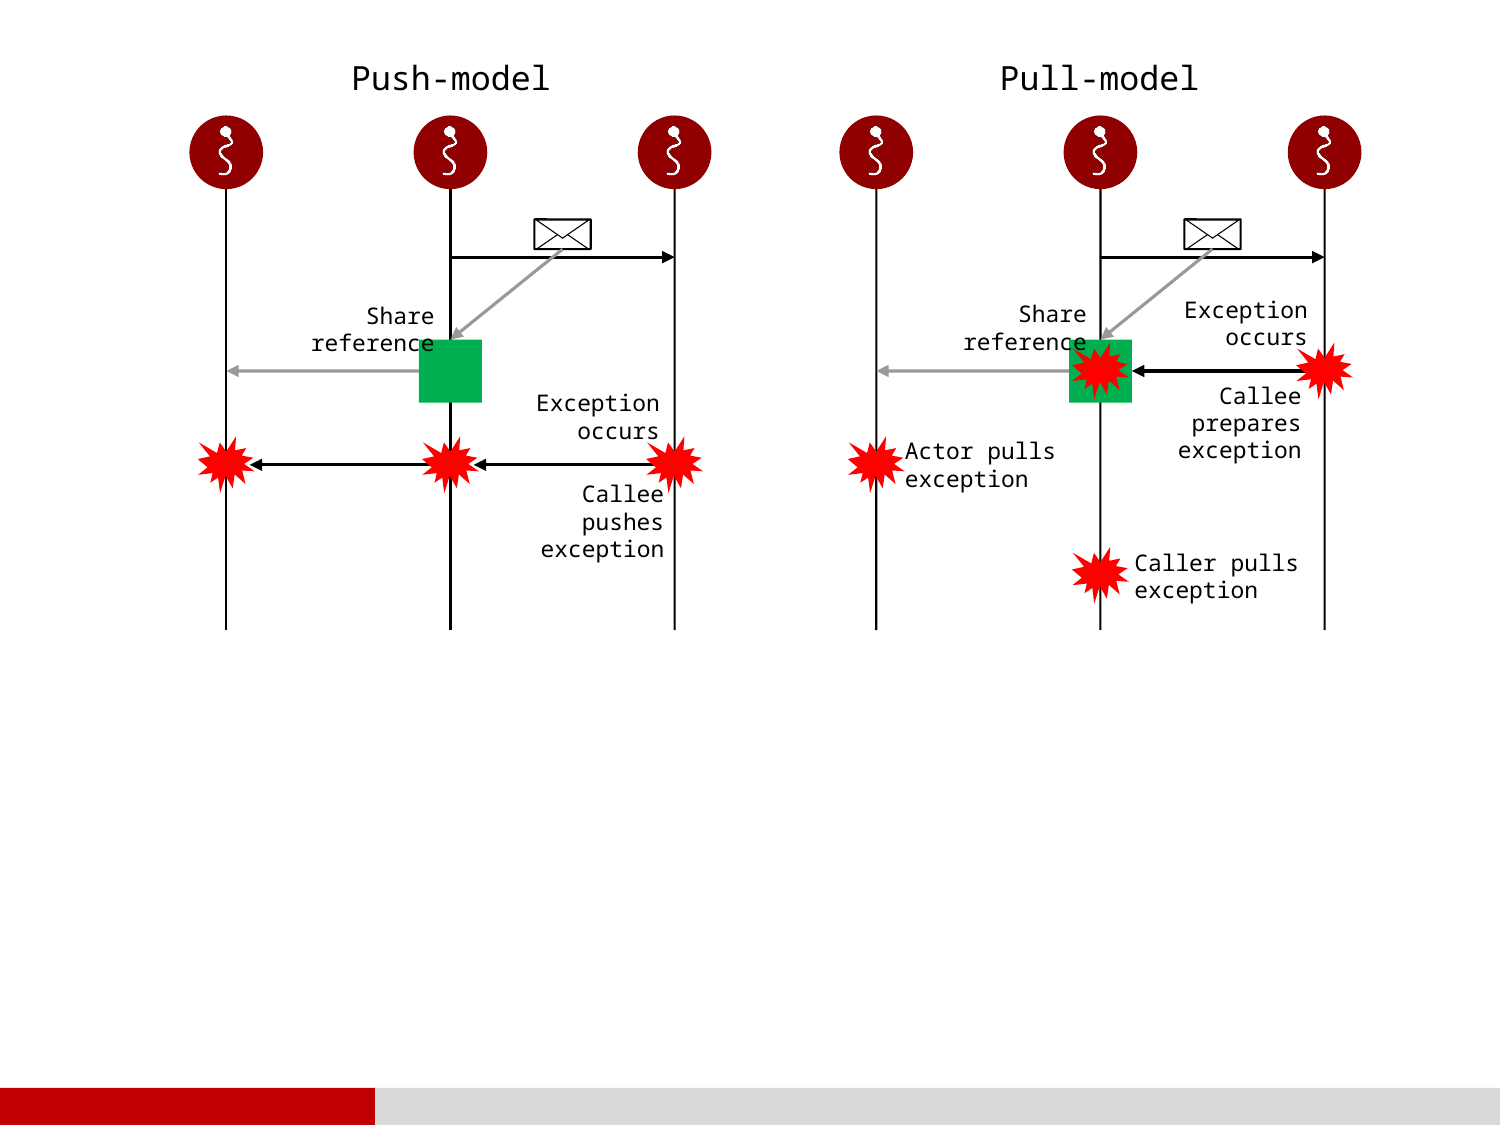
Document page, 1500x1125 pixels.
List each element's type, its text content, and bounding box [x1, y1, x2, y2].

text_box Caller pulls exception [1119, 541, 1315, 611]
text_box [1100, 249, 1213, 340]
text_box [1101, 384, 1121, 404]
text_box [1068, 550, 1100, 605]
text_box [418, 364, 450, 404]
text_box [1068, 381, 1100, 404]
text_box Share reference [871, 292, 876, 363]
text_box Share reference [877, 292, 1100, 363]
text_box Callee pushes exception [484, 494, 674, 570]
text_box Share reference [227, 294, 450, 364]
text_box [1068, 363, 1100, 400]
text_box Exception occurs [1128, 287, 1323, 358]
text_box [844, 439, 876, 494]
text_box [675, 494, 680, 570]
text_box [451, 340, 483, 404]
text_box [1302, 372, 1324, 400]
text_box Actor pulls exception [890, 429, 1085, 500]
text_box [1325, 341, 1357, 398]
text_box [189, 115, 264, 190]
text_box [1102, 340, 1133, 373]
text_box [1063, 115, 1138, 190]
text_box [1287, 115, 1362, 190]
text_box [1293, 353, 1324, 370]
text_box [413, 115, 488, 190]
text_box Callee prepares exception [1121, 373, 1317, 471]
text_box [877, 435, 890, 492]
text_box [637, 115, 712, 190]
text_box Push-model [303, 49, 599, 104]
text_box [1101, 546, 1119, 602]
text_box [1068, 363, 1079, 382]
text_box Pull-model [951, 49, 1248, 104]
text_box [839, 115, 914, 190]
text_box Exception occurs [480, 381, 674, 436]
text_box Share reference [219, 294, 226, 364]
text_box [450, 219, 675, 258]
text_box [197, 436, 704, 494]
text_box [1100, 219, 1325, 258]
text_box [450, 249, 563, 340]
text_box [1101, 341, 1131, 398]
